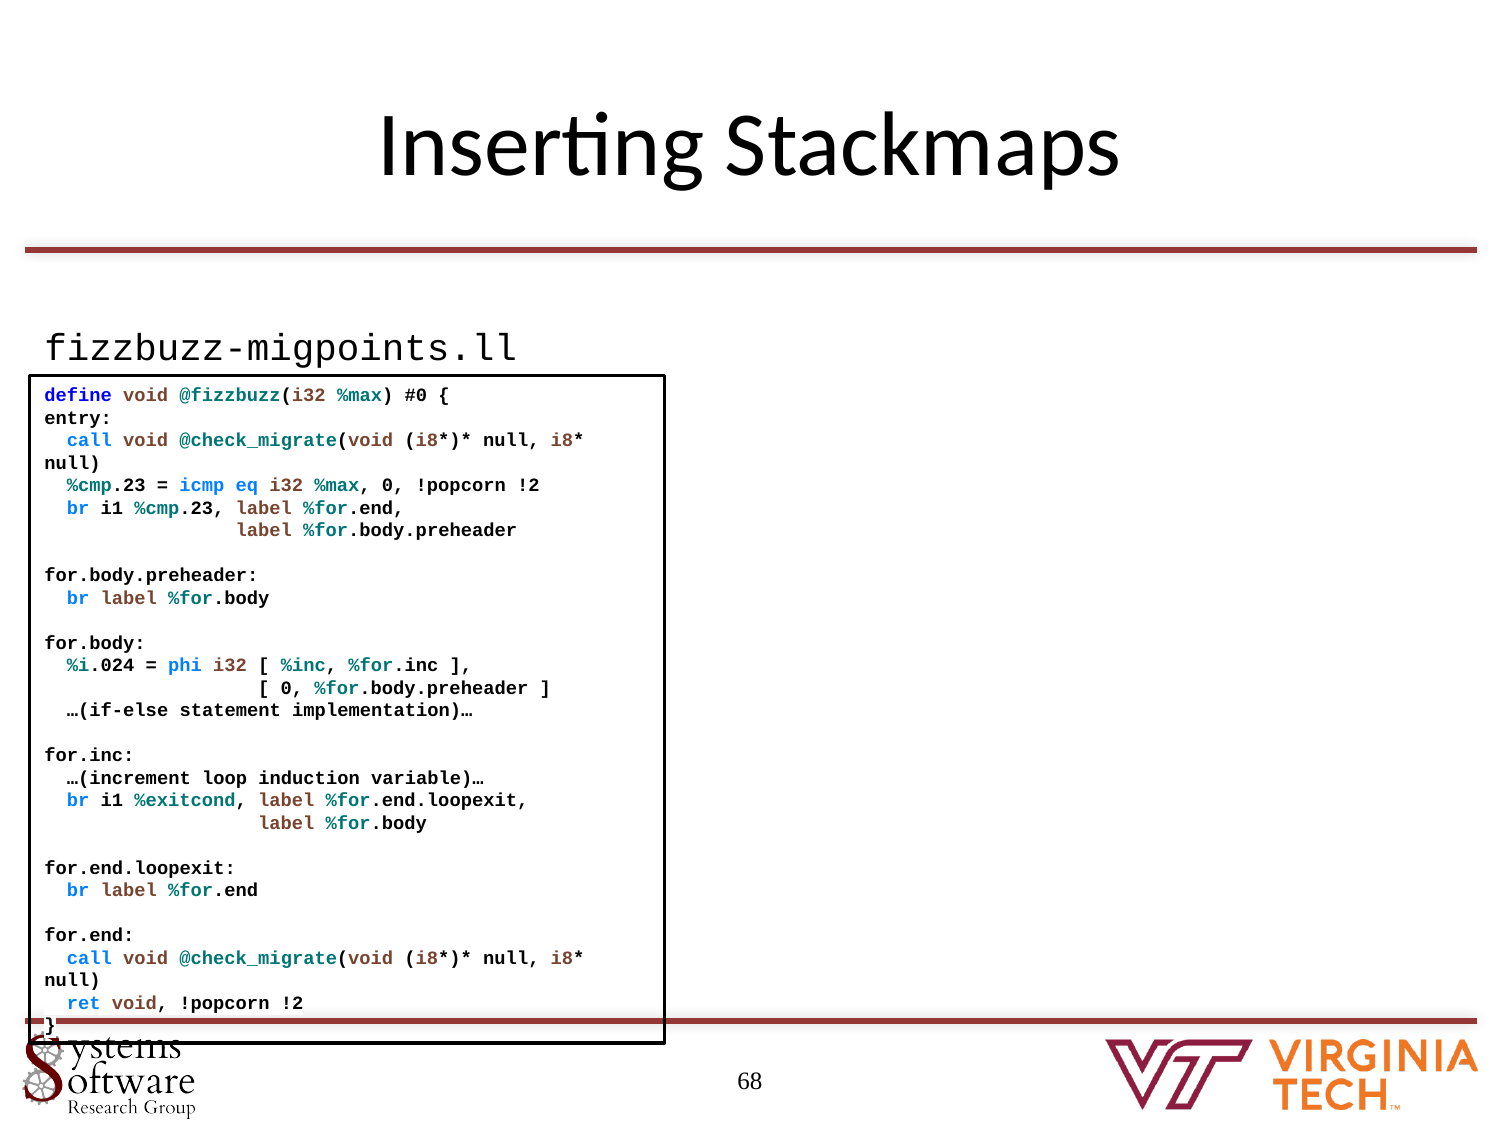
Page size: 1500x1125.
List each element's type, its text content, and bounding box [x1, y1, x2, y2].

title Inserting Stackmaps [75, 45, 1425, 233]
text_box define void @fizzbuzz(i32 %max) #0 { entry: call void @check_migrate(void (i8*)* null, i8* null) %cmp.23 = icmp eq i32 %max, 0, !popcorn !2 br i1 %cmp.23, label %for.end, label %for.body.preheader for.body.preheader: br label %for.body for.body: %i.024 = phi i32 [ %inc, %for.inc ], [ 0, %for.body.preheader ] …(if-else statement implementation)… for.inc: …(increment loop induction variable)… br i1 %exitcond, label %for.end.loopexit, label %for.body for.end.loopexit: br label %for.end for.end: call void @check_migrate(void (i8*)* null, i8* null) ret void, !popcorn !2 } [29, 375, 665, 1043]
picture [1105, 1039, 1478, 1110]
picture [22, 1031, 195, 1119]
text_box fizzbuzz-migpoints.ll [29, 315, 552, 375]
